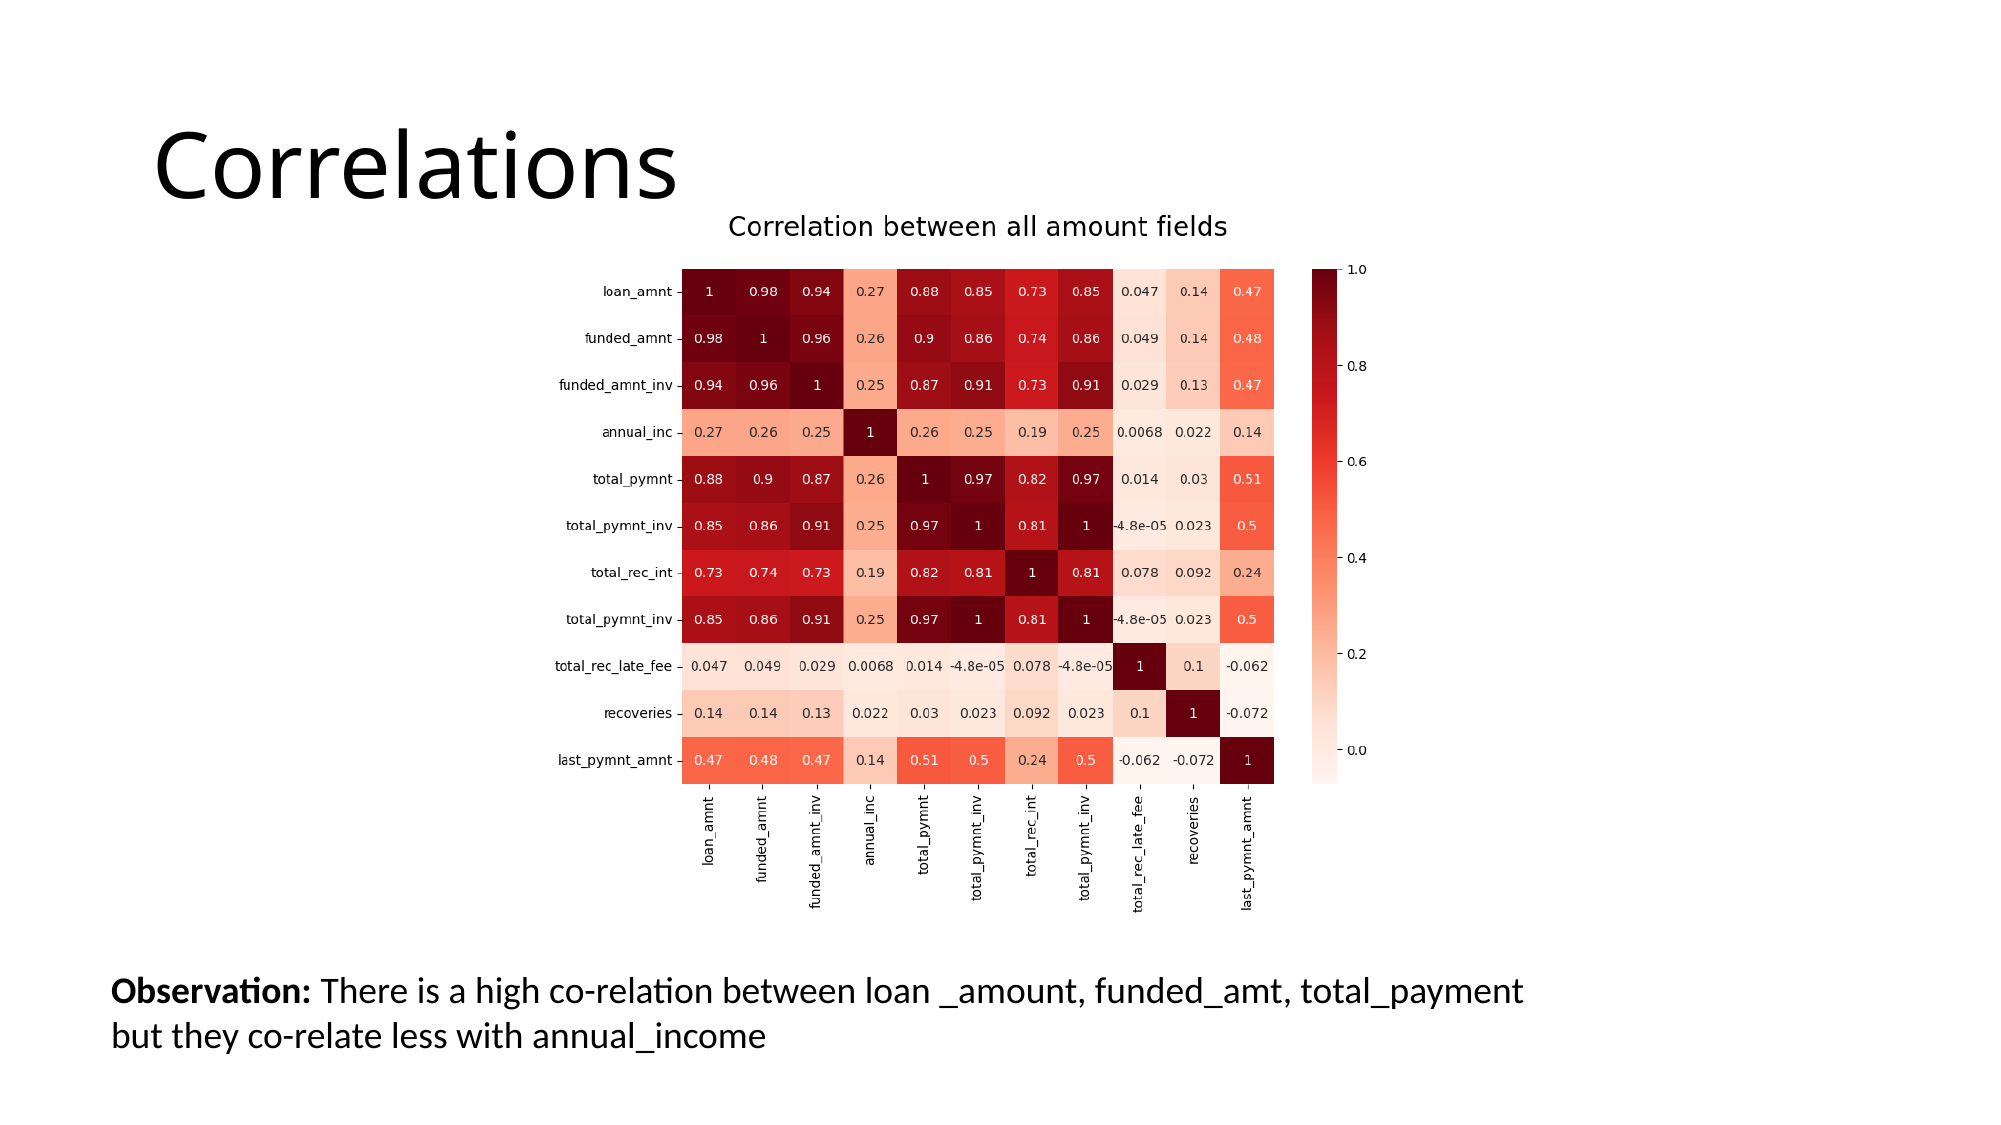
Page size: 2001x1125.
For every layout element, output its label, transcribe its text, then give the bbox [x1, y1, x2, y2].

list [545, 205, 1376, 920]
text_box Observation: There is a high co-relation between loan _amount, funded_amt, total_payment but they co-relate less with annual_income [96, 958, 1549, 1064]
title Correlations [137, 59, 1863, 278]
